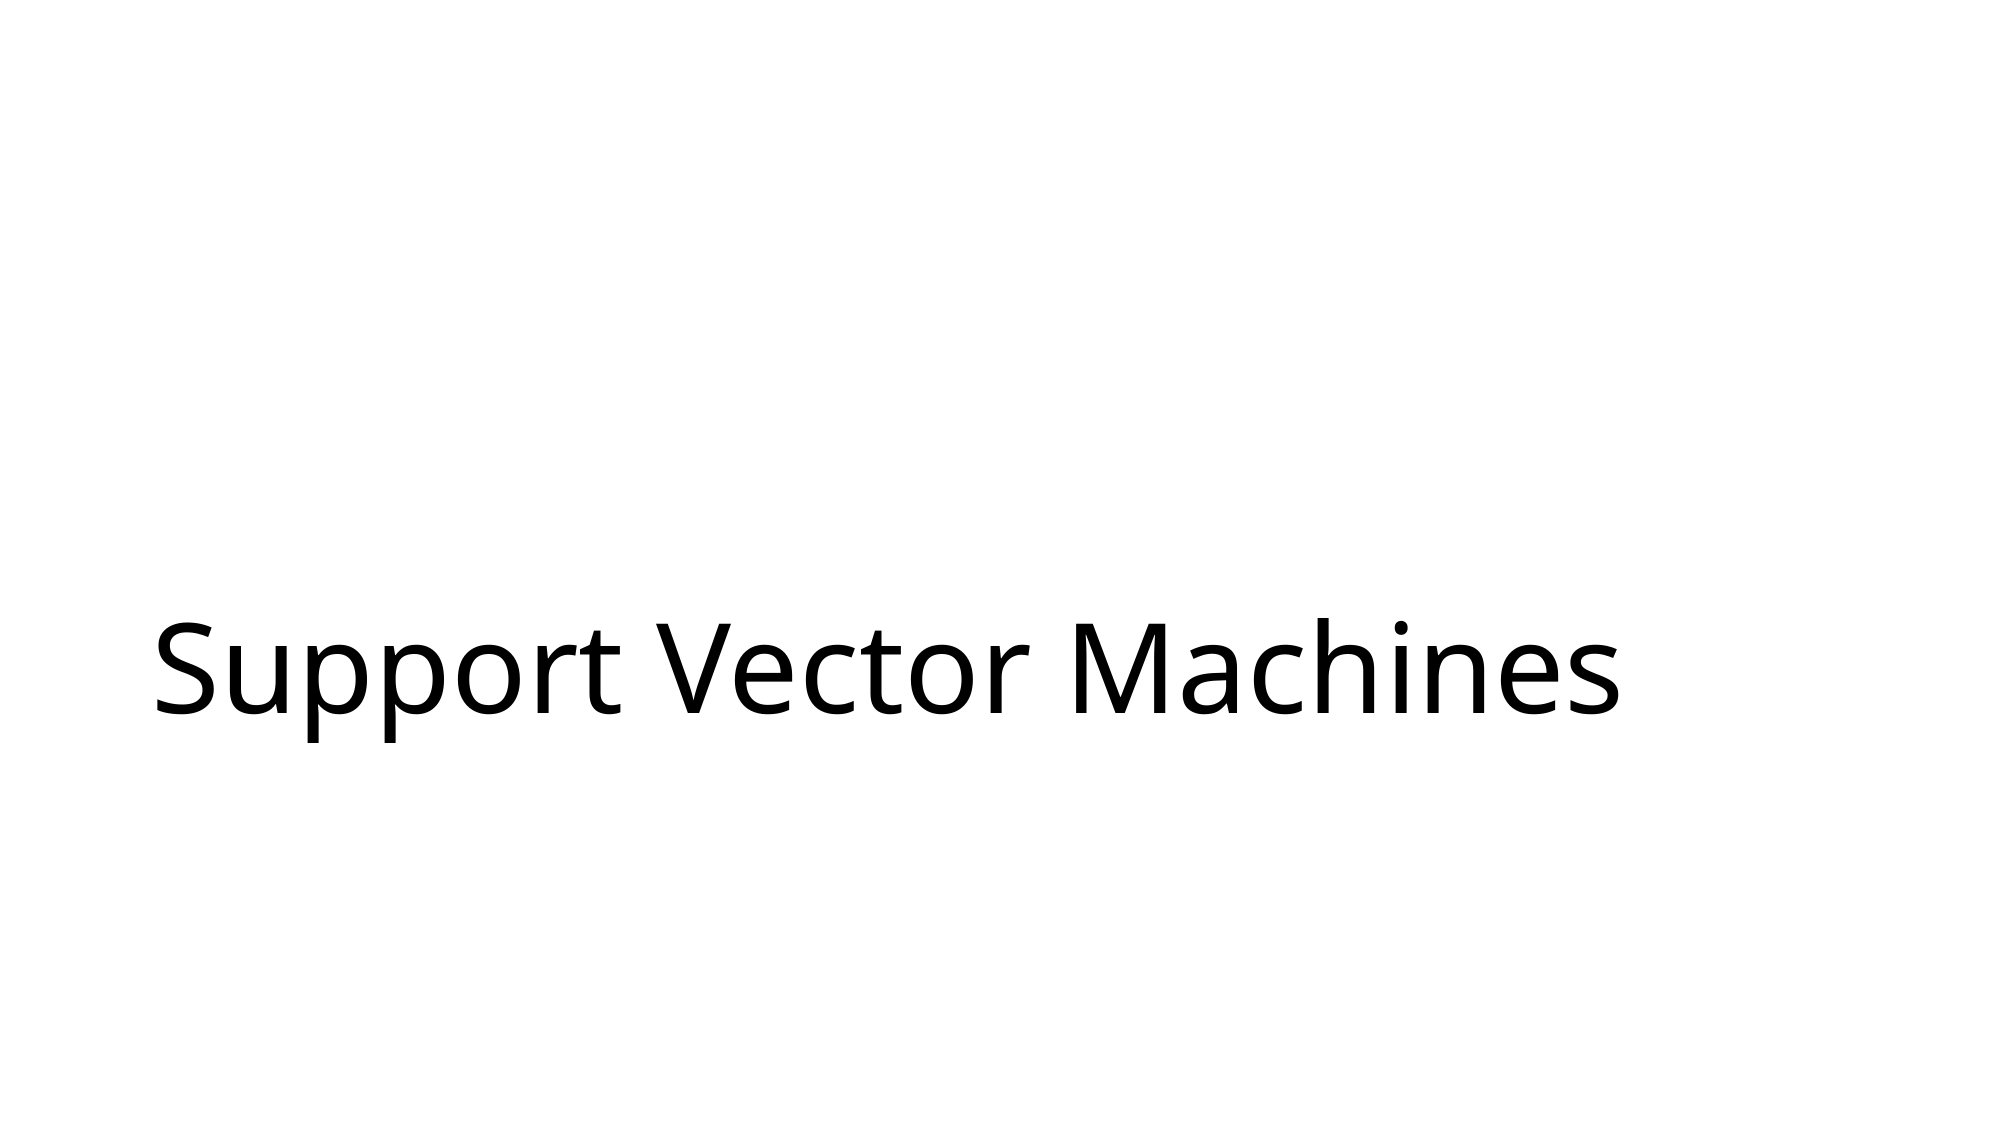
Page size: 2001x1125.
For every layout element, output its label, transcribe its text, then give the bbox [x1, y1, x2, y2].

title Support Vector Machines [136, 280, 1862, 749]
